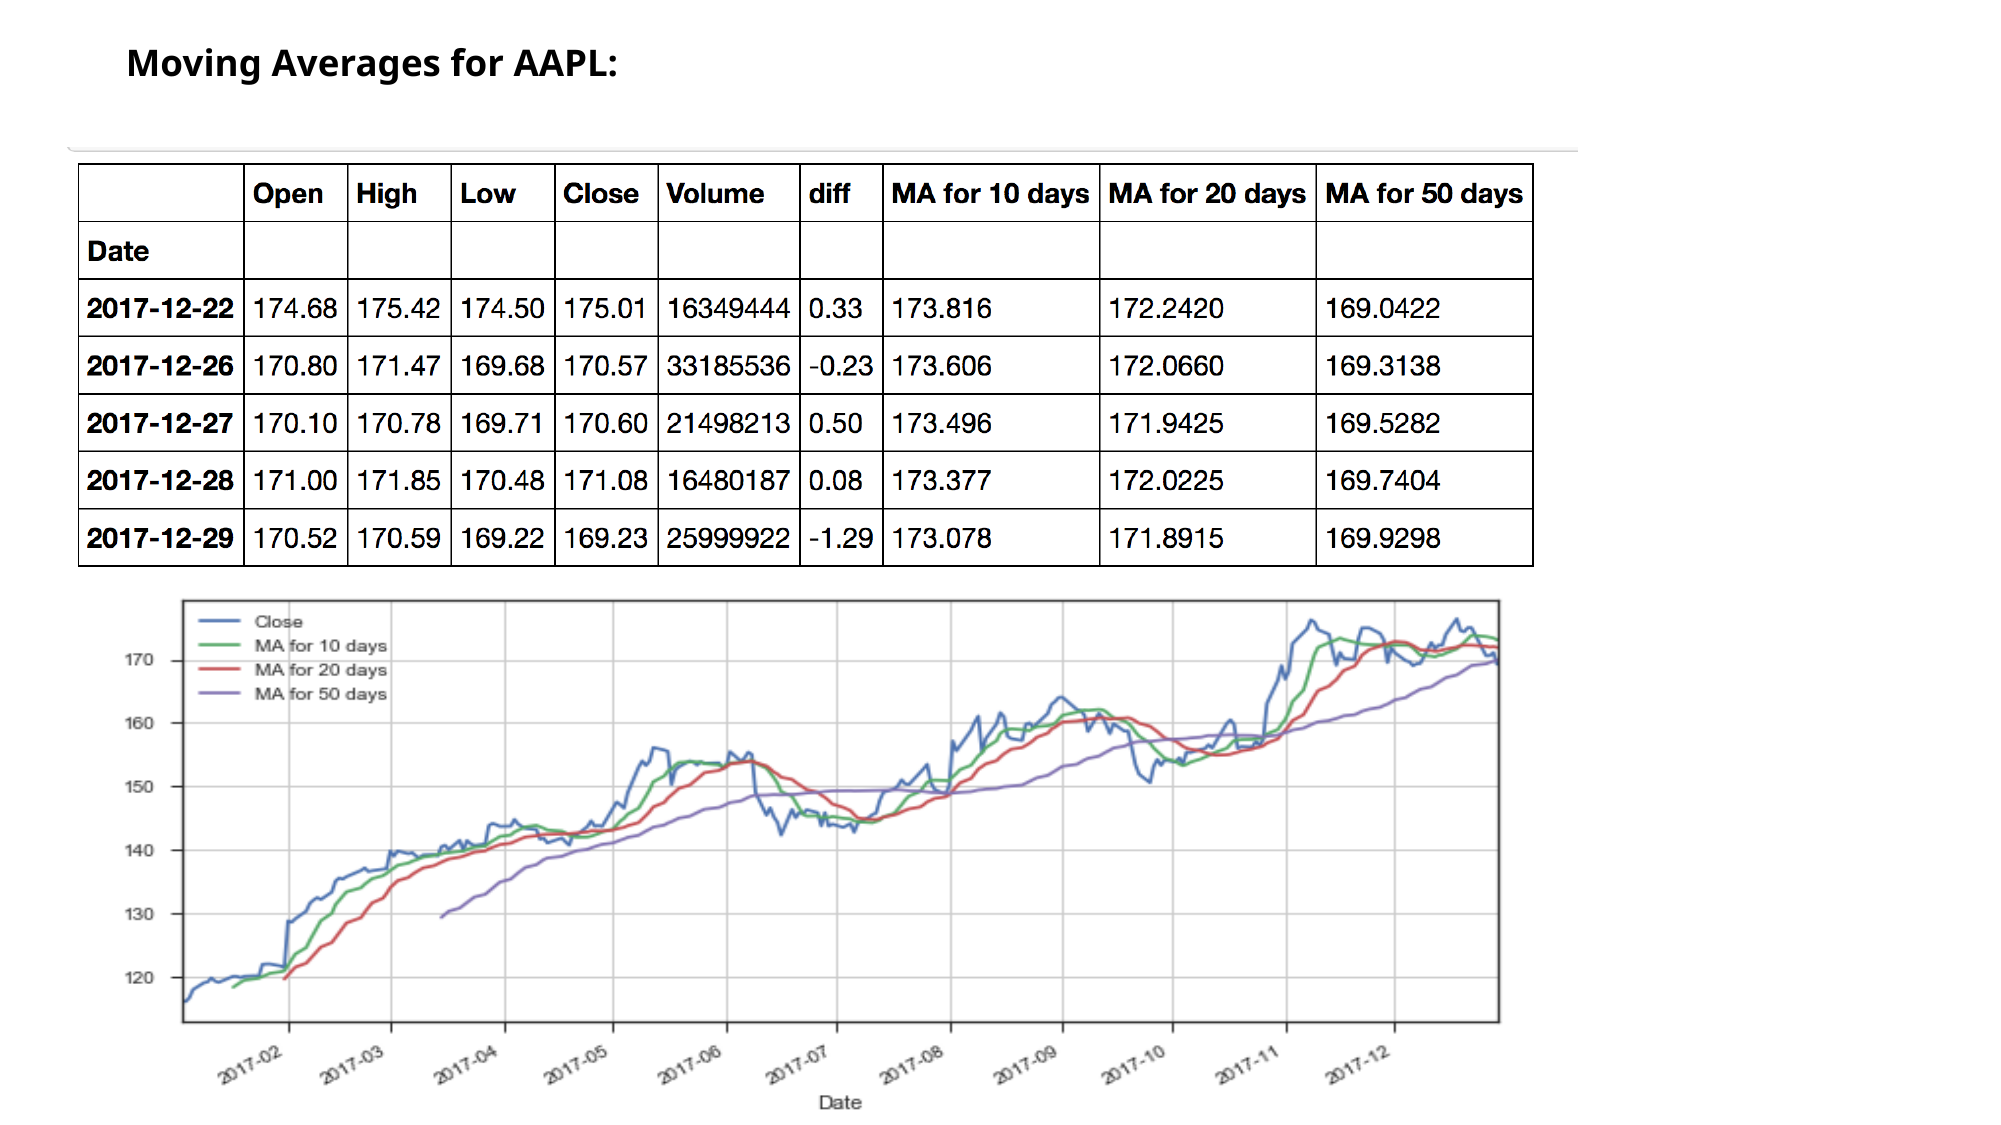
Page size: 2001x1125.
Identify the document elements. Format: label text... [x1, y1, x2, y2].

title Moving Averages for AAPL: [110, 36, 1863, 137]
picture [55, 147, 1578, 584]
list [110, 584, 1522, 1125]
